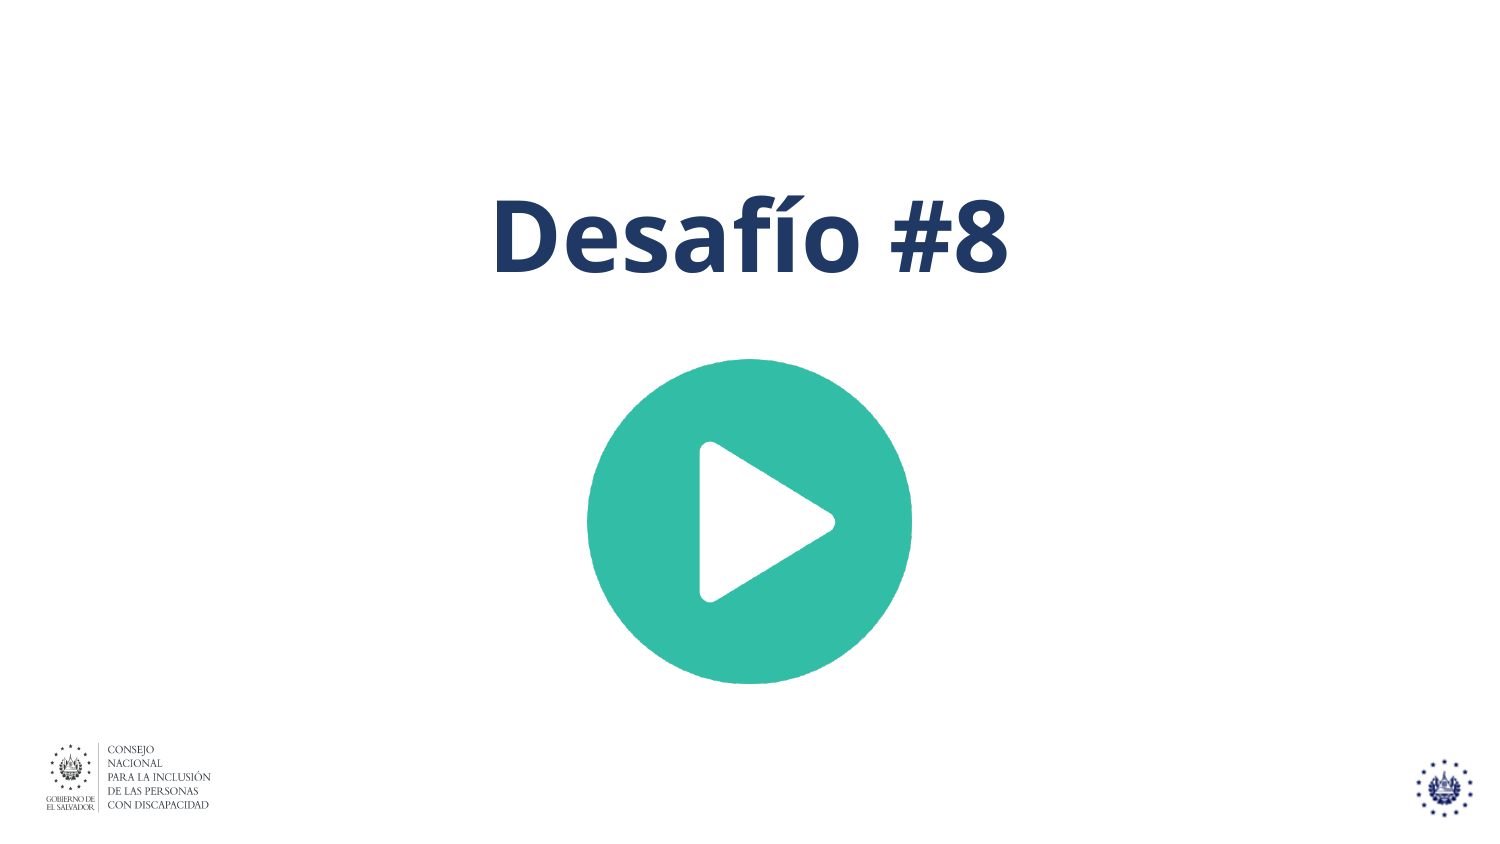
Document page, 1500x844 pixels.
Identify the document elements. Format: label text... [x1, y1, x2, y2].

title Desafío #8 [82, 163, 1418, 302]
picture [587, 358, 913, 684]
picture [1401, 755, 1500, 844]
picture [37, 732, 216, 821]
